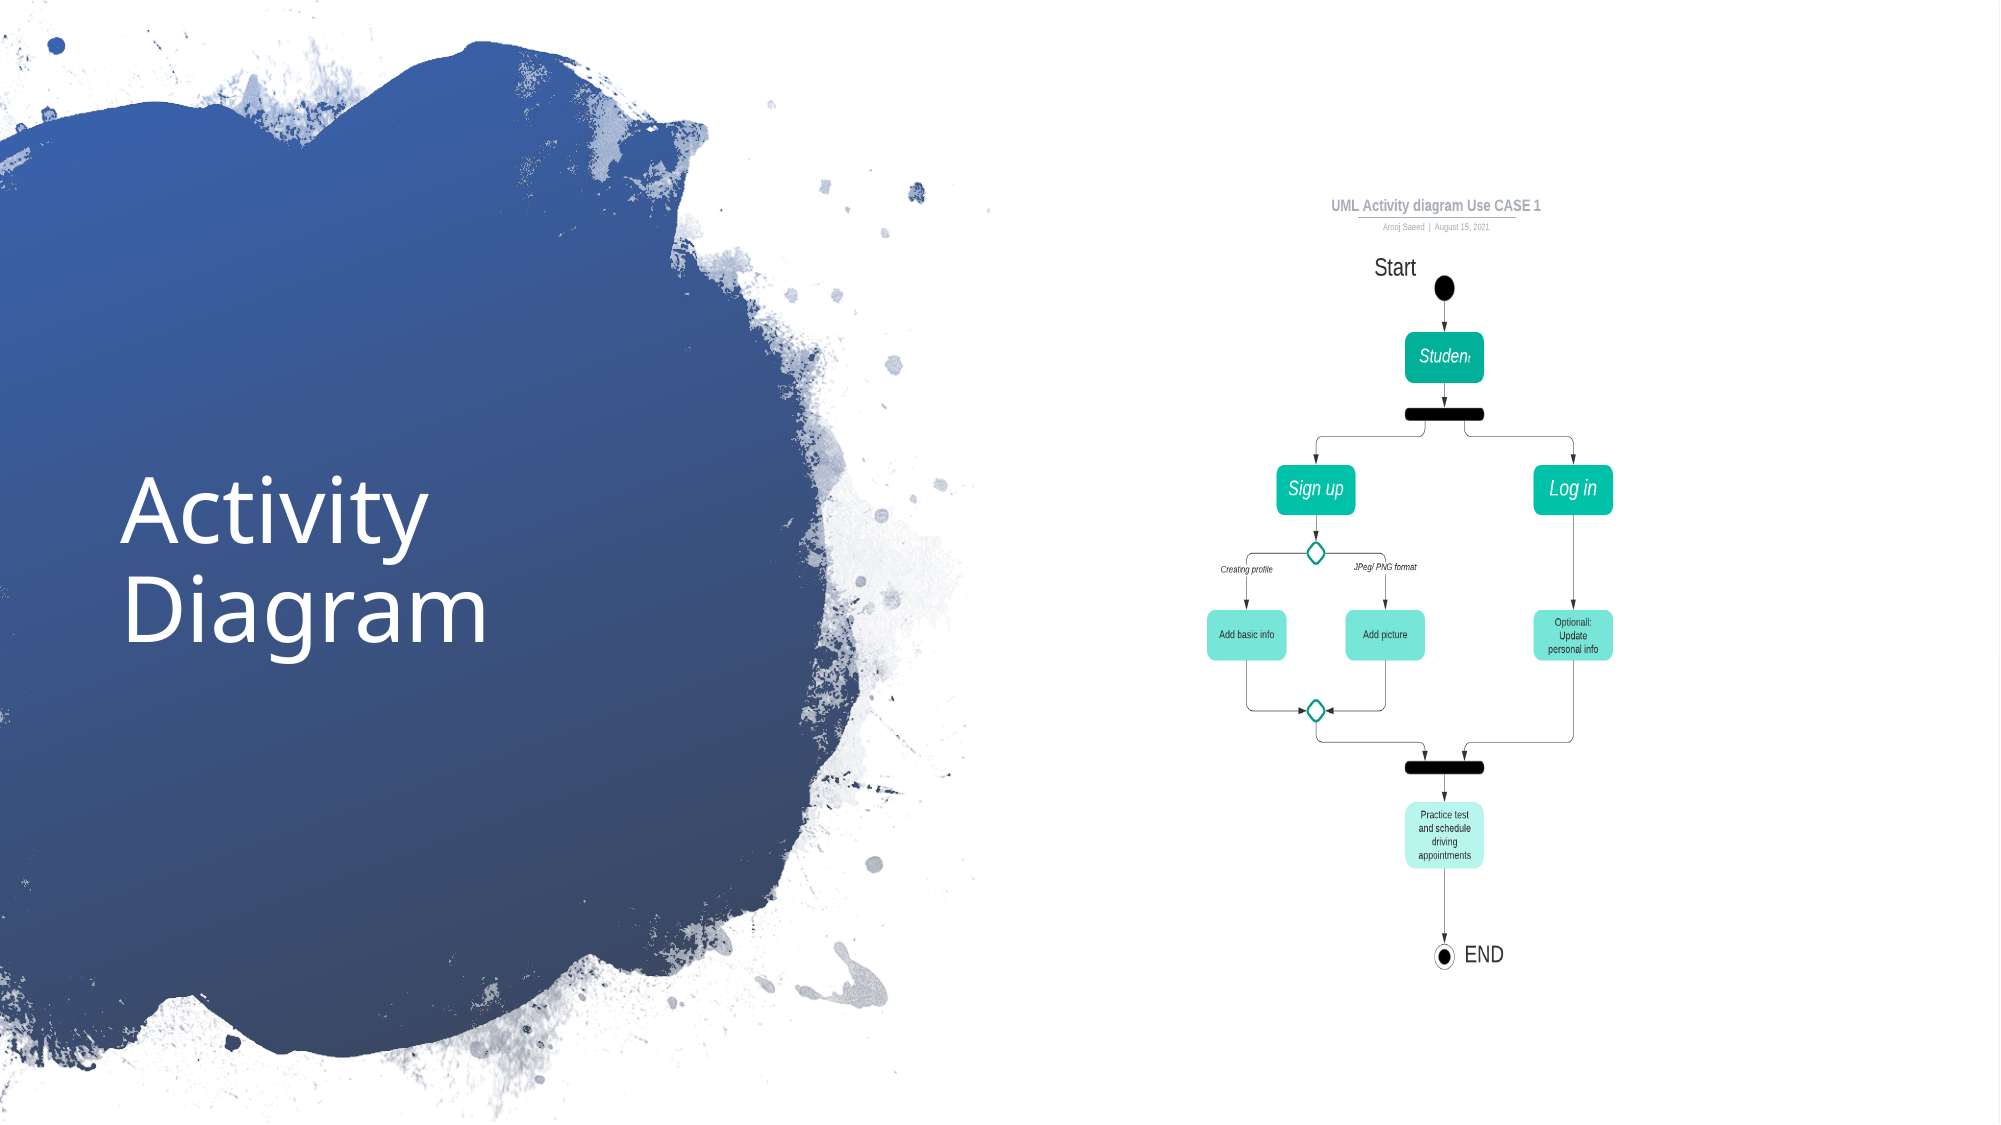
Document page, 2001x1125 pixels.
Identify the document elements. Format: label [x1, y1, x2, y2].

list [999, 149, 1870, 1007]
picture [0, 0, 2000, 1125]
